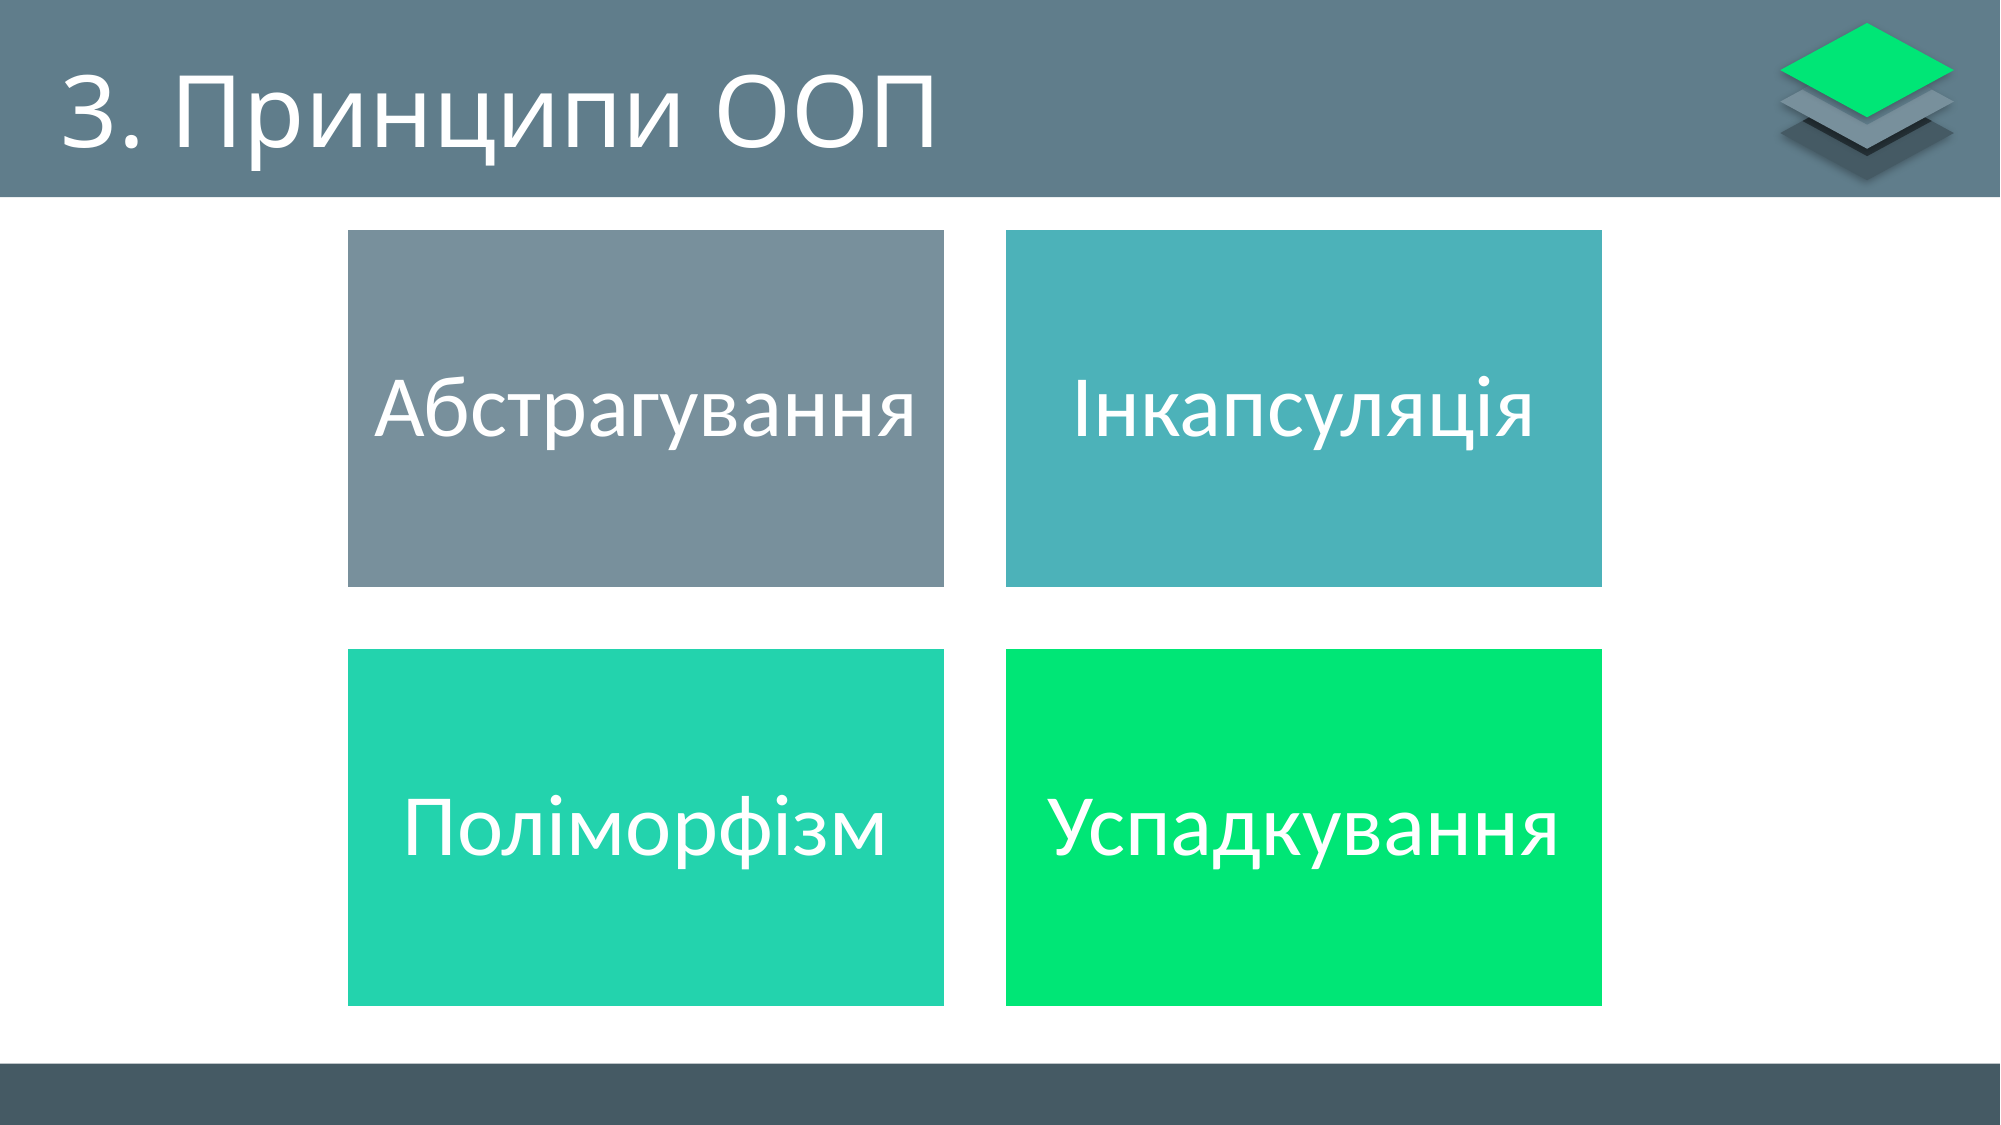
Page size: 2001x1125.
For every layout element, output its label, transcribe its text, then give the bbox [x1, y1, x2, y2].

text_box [322, 228, 1628, 1007]
title 3. Принципи ООП [46, 40, 1770, 168]
